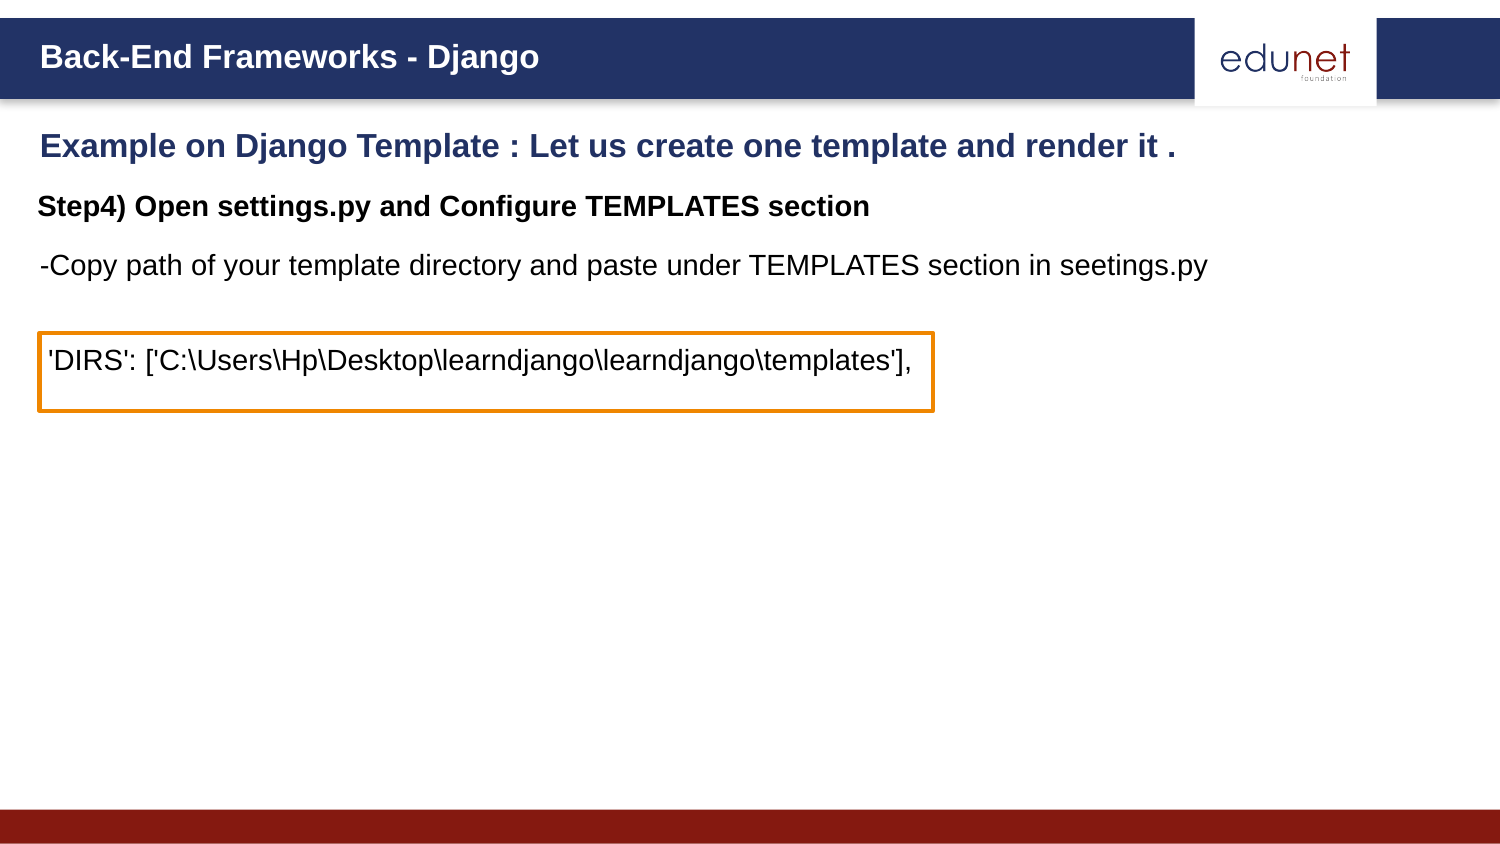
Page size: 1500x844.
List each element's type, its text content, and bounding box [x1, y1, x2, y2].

text_box Step4) Open settings.py and Configure TEMPLATES section [22, 178, 1099, 232]
title Example on Django Template : Let us create one template and render it . [24, 109, 1285, 162]
picture [1215, 38, 1356, 86]
text_box -Copy path of your template directory and paste under TEMPLATES section in seetings.py 'DIRS': ['C:\Users\Hp\Desktop\learndjango\learndjango\templates'], [24, 231, 1254, 422]
text_box [37, 331, 935, 413]
